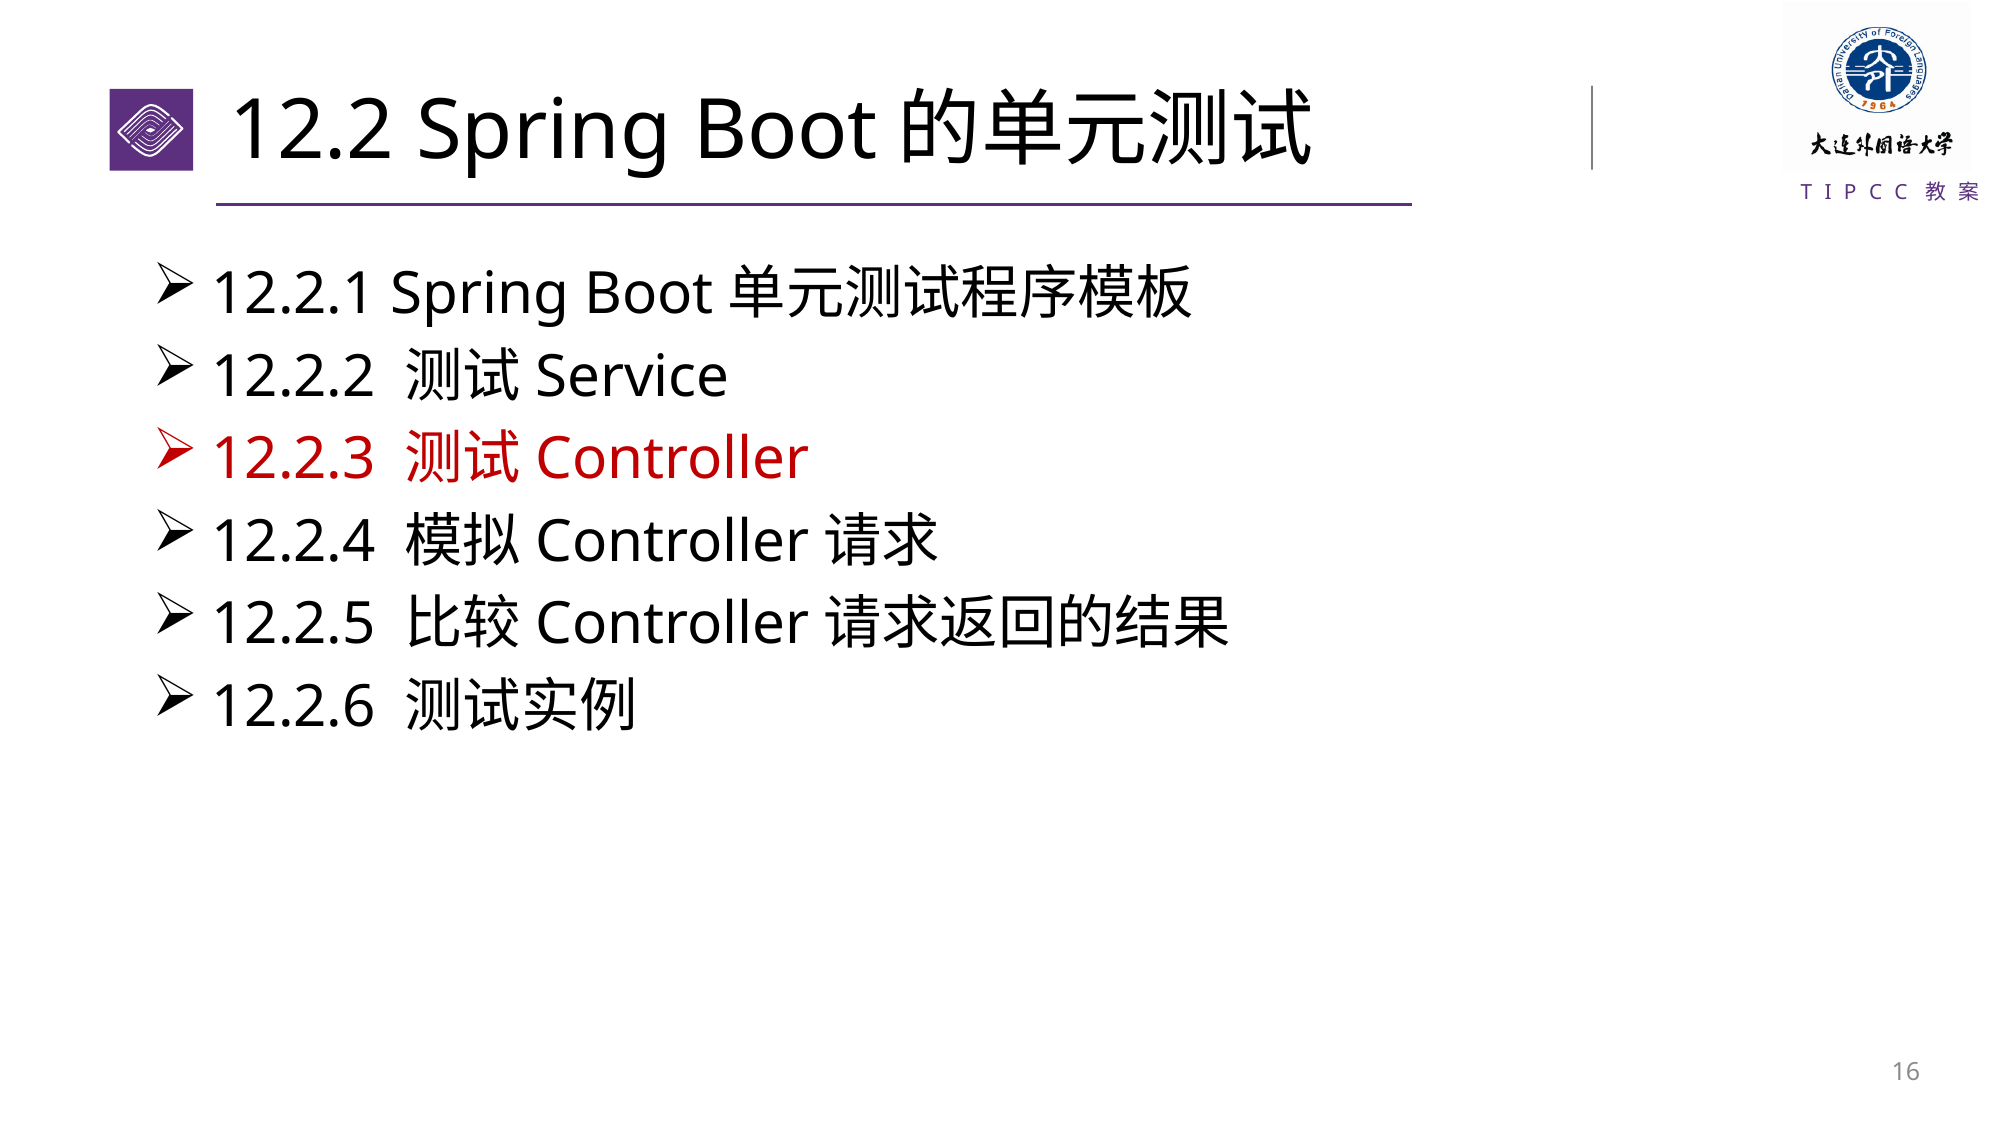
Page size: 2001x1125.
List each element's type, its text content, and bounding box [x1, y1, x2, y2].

slide_number 15 [1485, 1042, 1936, 1103]
title 12.2 Spring Boot的单元测试 [214, 59, 1564, 205]
list 12.2.1 Spring Boot单元测试程序模板 12.2.2 测试Service 12.2.3 测试Controller 12.2.4 模拟Controller请求 12.2.5 比较Controller请求返回的结果 12.2.6 测试实例 [137, 247, 1863, 1001]
picture [1782, 2, 1971, 172]
